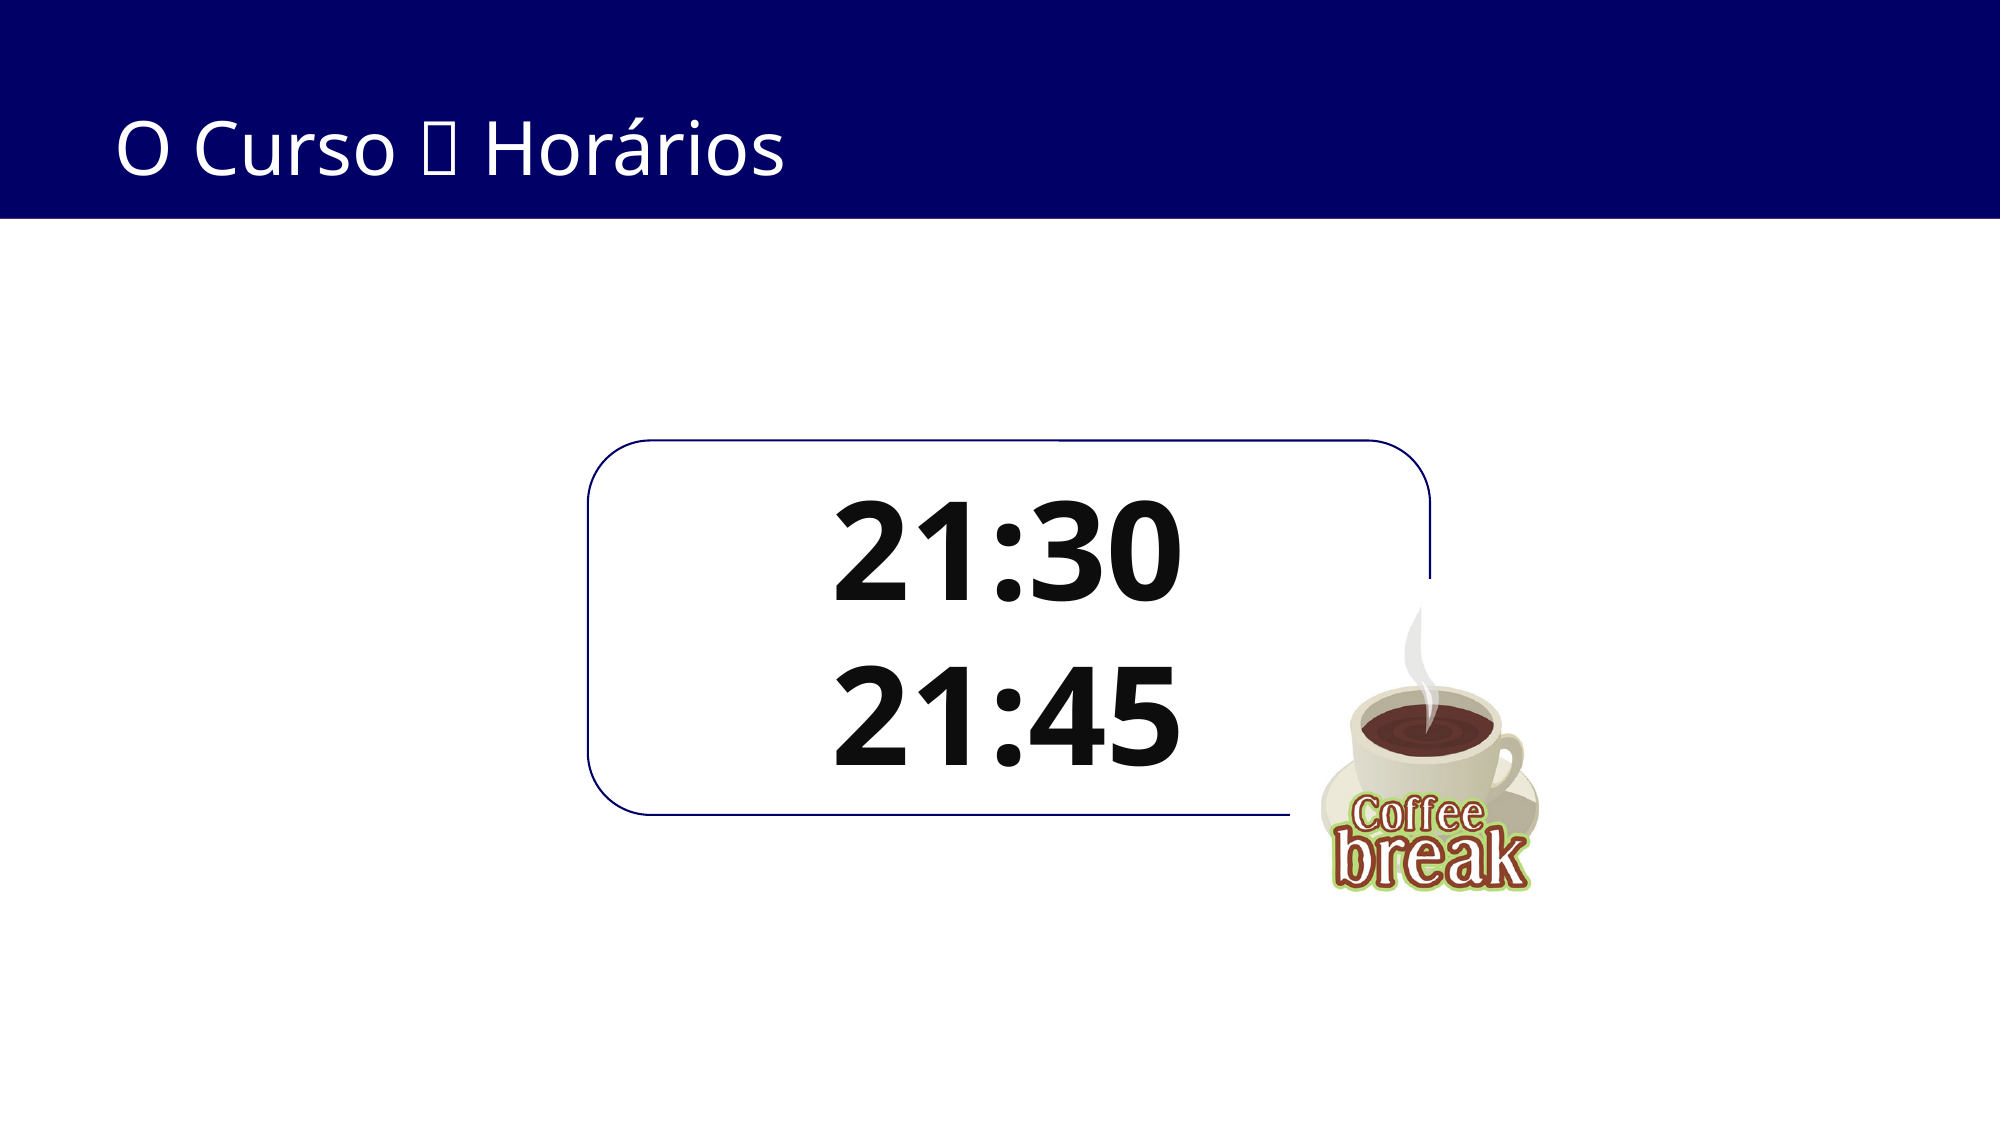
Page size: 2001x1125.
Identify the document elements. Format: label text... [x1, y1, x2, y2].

picture [1290, 579, 1570, 919]
title O Curso  Horários [99, 0, 1863, 199]
text_box 21:30 21:45 [586, 439, 1432, 816]
